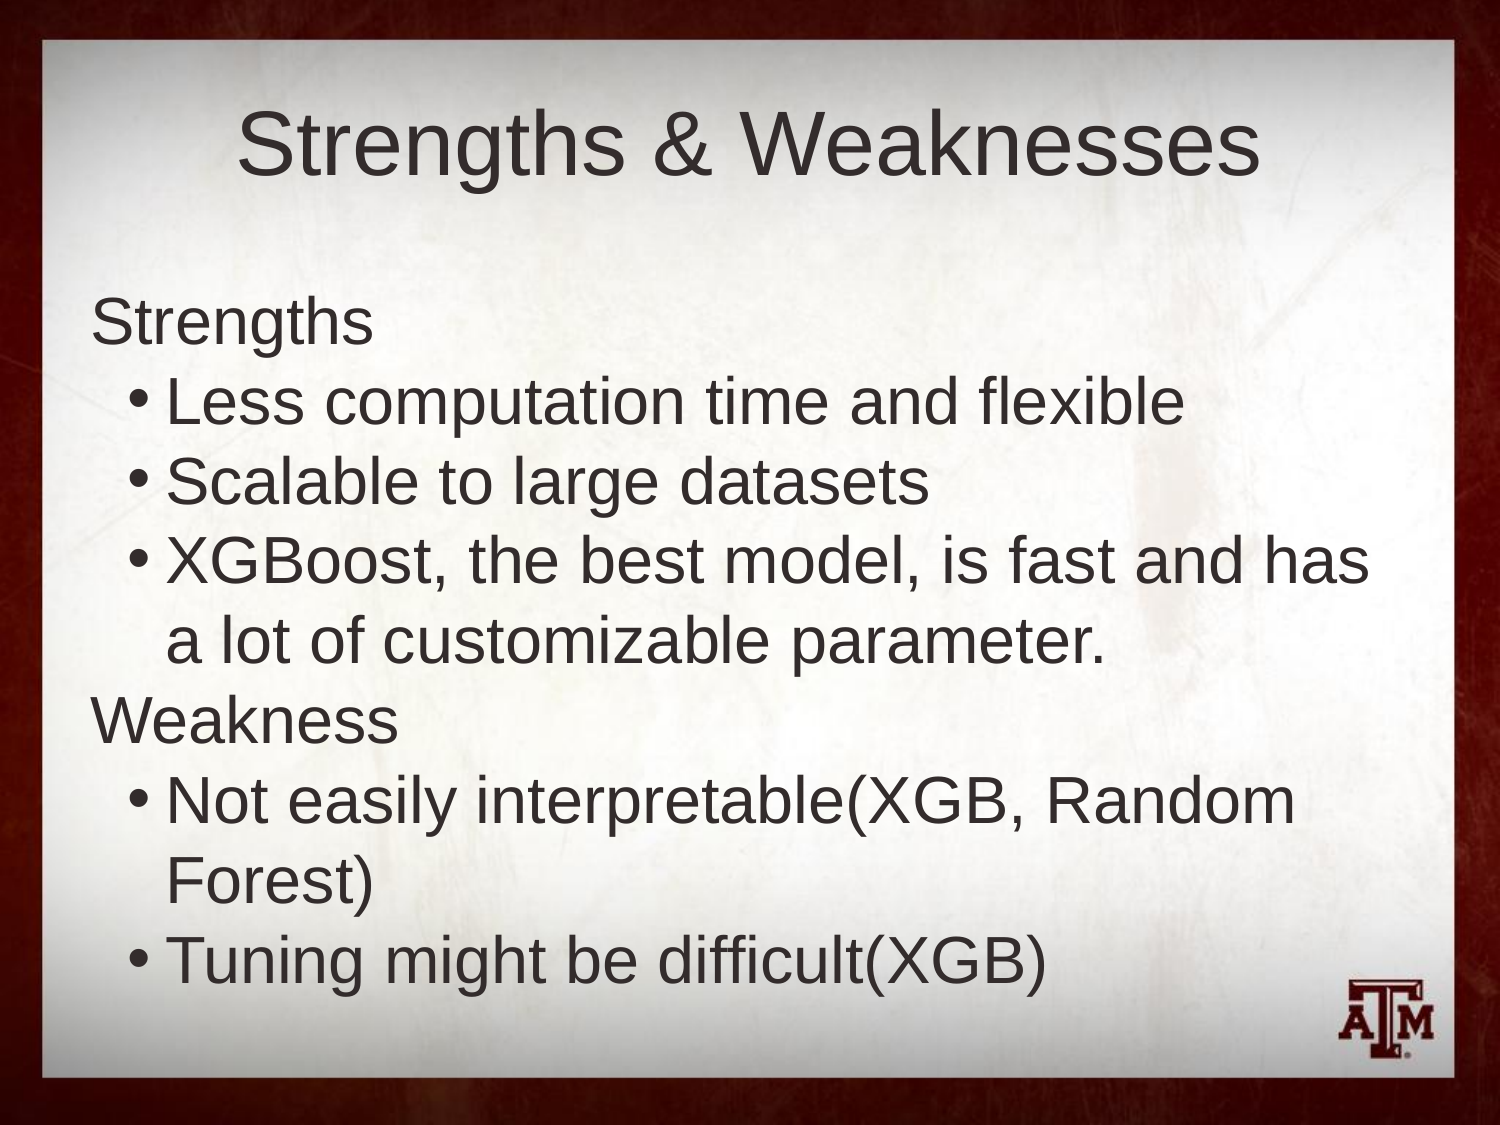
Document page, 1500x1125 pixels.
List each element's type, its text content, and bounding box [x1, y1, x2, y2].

title Strengths & Weaknesses [75, 45, 1425, 233]
picture [0, 0, 1500, 1125]
list Strengths Less computation time and flexible Scalable to large datasets XGBoost, the best model, is fast and has a lot of customizable parameter. Weakness Not easily interpretable(XGB, Random Forest) Tuning might be difficult(XGB) [75, 262, 1425, 969]
